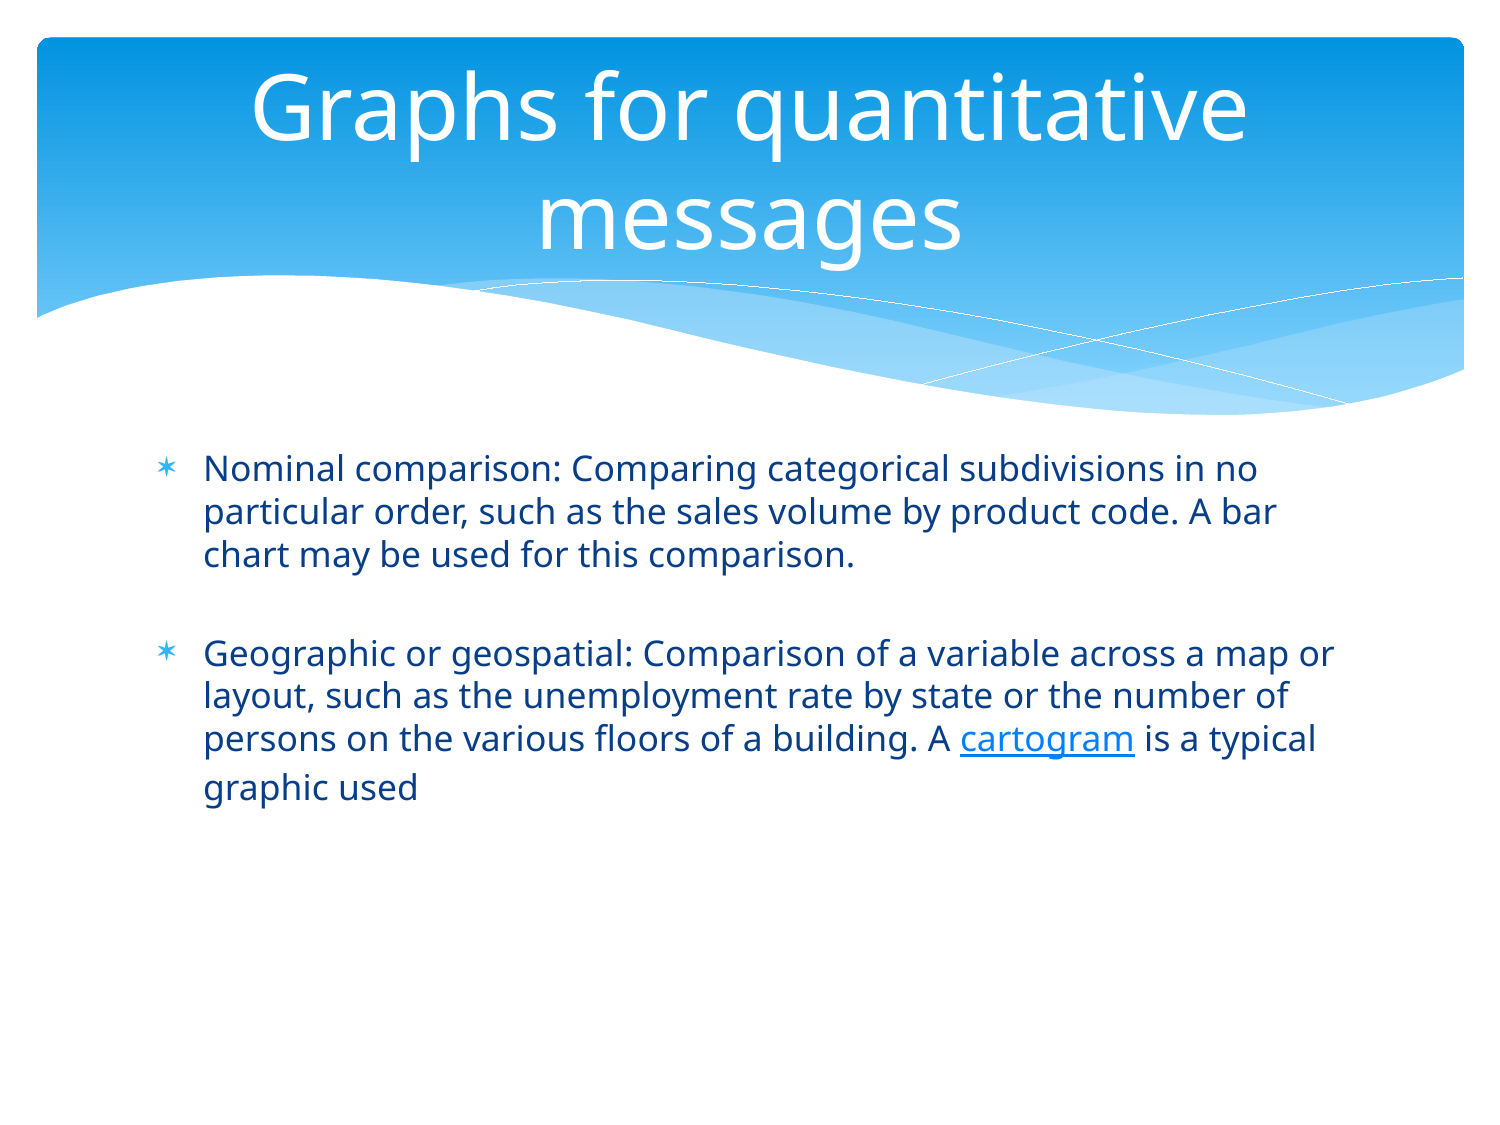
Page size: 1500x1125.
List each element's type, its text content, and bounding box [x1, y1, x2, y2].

title Graphs for quantitative messages [75, 55, 1425, 261]
list Nominal comparison: Comparing categorical subdivisions in no particular order, such as the sales volume by product code. A bar chart may be used for this comparison. Geographic or geospatial: Comparison of a variable across a map or layout, such as the unemployment rate by state or the number of persons on the various floors of a building. A cartogram is a typical graphic used [143, 438, 1359, 1005]
